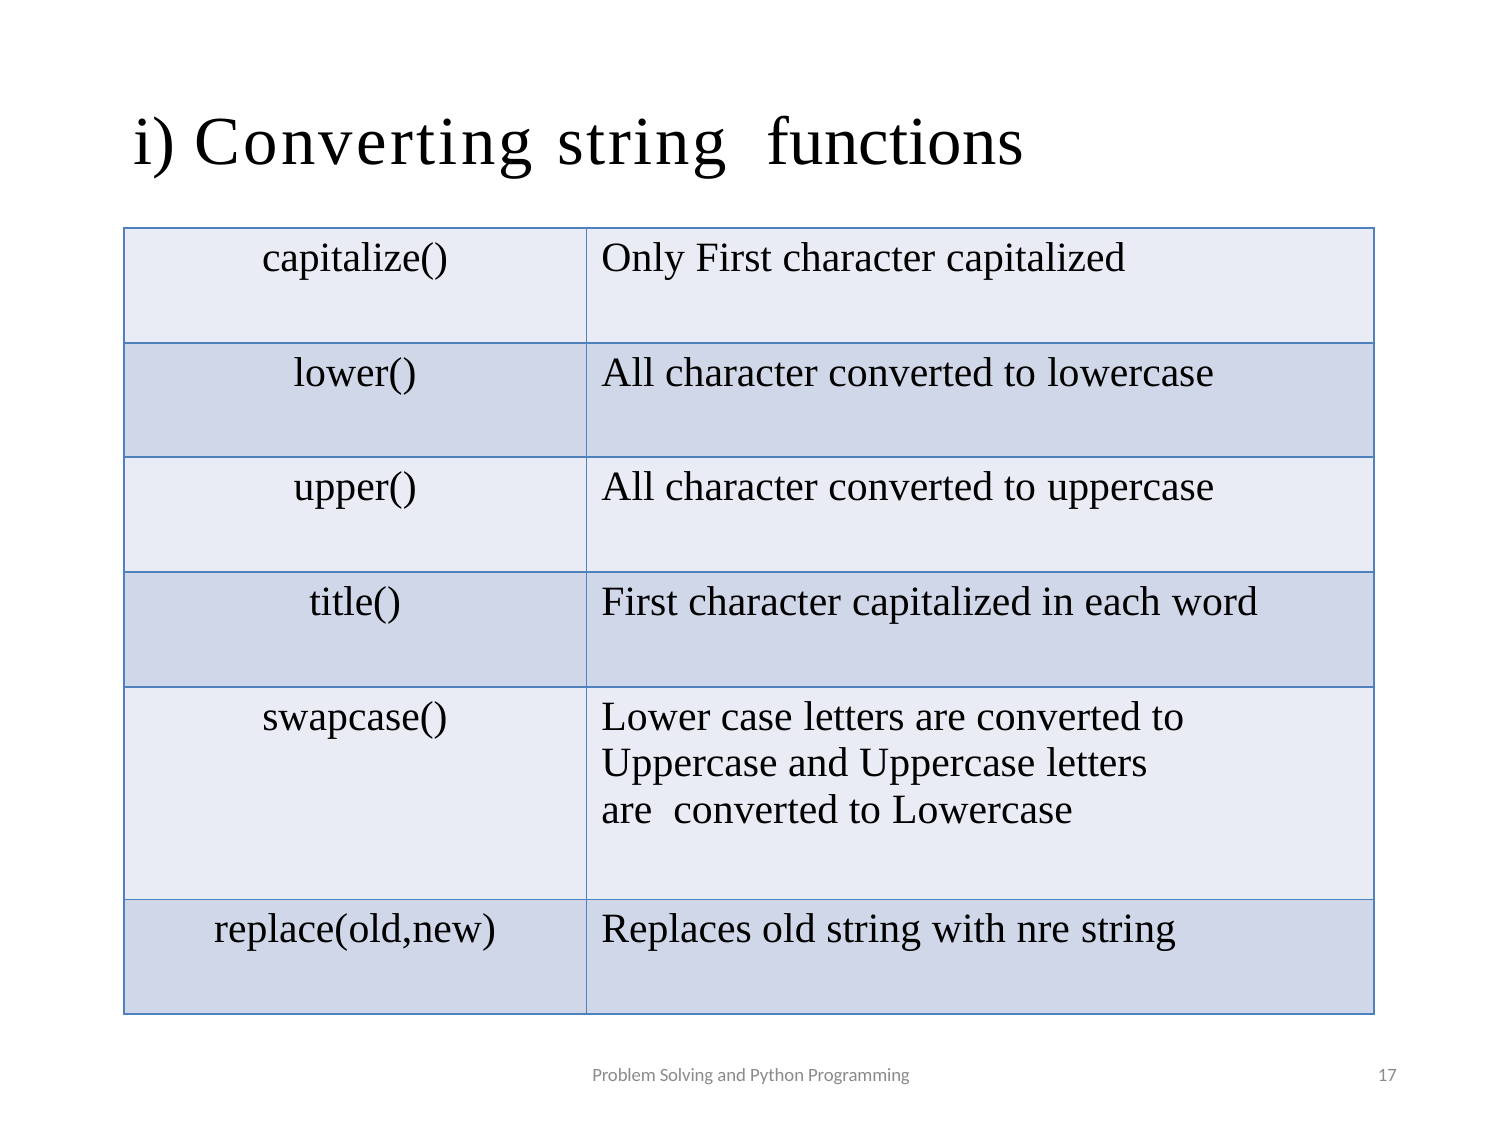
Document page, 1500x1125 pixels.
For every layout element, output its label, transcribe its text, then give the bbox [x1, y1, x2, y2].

table_header capitalize() [125, 229, 586, 342]
table_cell All character converted to uppercase [587, 458, 1373, 571]
table_header Only First character capitalized [587, 229, 1373, 342]
table_cell swapcase() [125, 688, 586, 899]
table_cell Replaces old string with nre string [587, 900, 1373, 1013]
footer Problem Solving and Python Programming [496, 1015, 1004, 1125]
table_cell title() [125, 573, 586, 686]
slide_number 17 [1059, 746, 1397, 1125]
table_cell Lower case letters are converted to Uppercase and Uppercase letters are converted to Lowercase [587, 688, 1373, 899]
table_cell First character capitalized in each word [587, 573, 1373, 686]
table_cell upper() [125, 458, 586, 571]
table_cell replace(old,new) [125, 900, 586, 1013]
table_cell lower() [125, 344, 586, 456]
table_cell All character converted to lowercase [587, 344, 1373, 456]
title i) Converting string functions [131, 40, 1371, 227]
